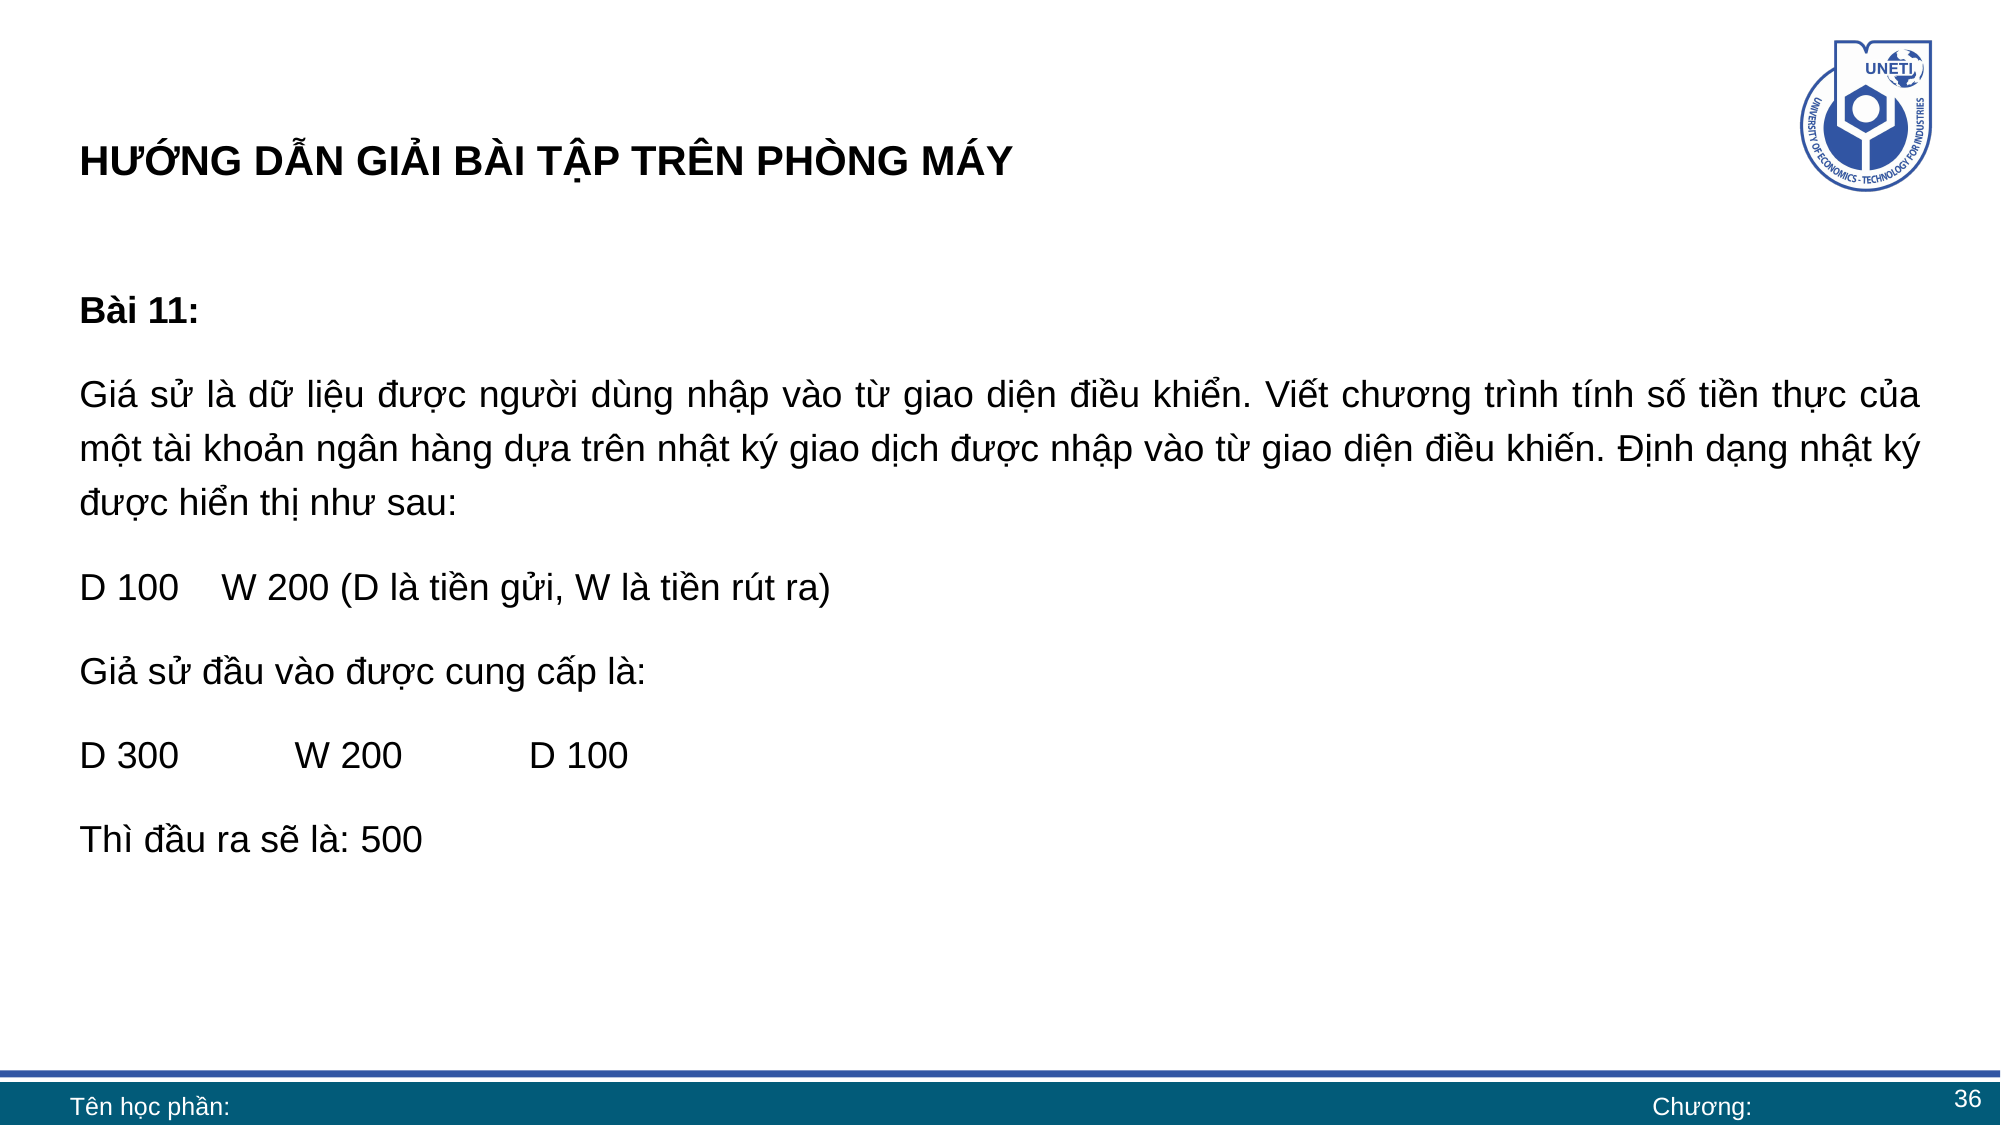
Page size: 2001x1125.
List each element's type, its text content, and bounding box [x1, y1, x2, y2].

picture [1798, 37, 1936, 116]
text_box Tên học phần: [55, 1082, 1591, 1125]
slide_number 36 [1547, 1071, 1998, 1124]
title HƯỚNG DẪN GIẢI BÀI TẬP TRÊN PHÒNG MÁY [64, 116, 1936, 248]
list Bài 11: Giá sử là dữ liệu được người dùng nhập vào từ giao diện điều khiển. Viết chương trình tính số tiền thực của một tài khoản ngân hàng dựa trên nhật ký giao dịch được nhập vào từ giao diện điều khiến. Định dạng nhật ký được hiển thị như sau: D 100 W 200 (D là tiền gửi, W là tiền rút ra) Giả sử đầu vào được cung cấp là: D 300 W 200 D 100 Thì đầu ra sẽ là: 500 [64, 269, 1936, 957]
text_box Chương: [1591, 1082, 1815, 1125]
